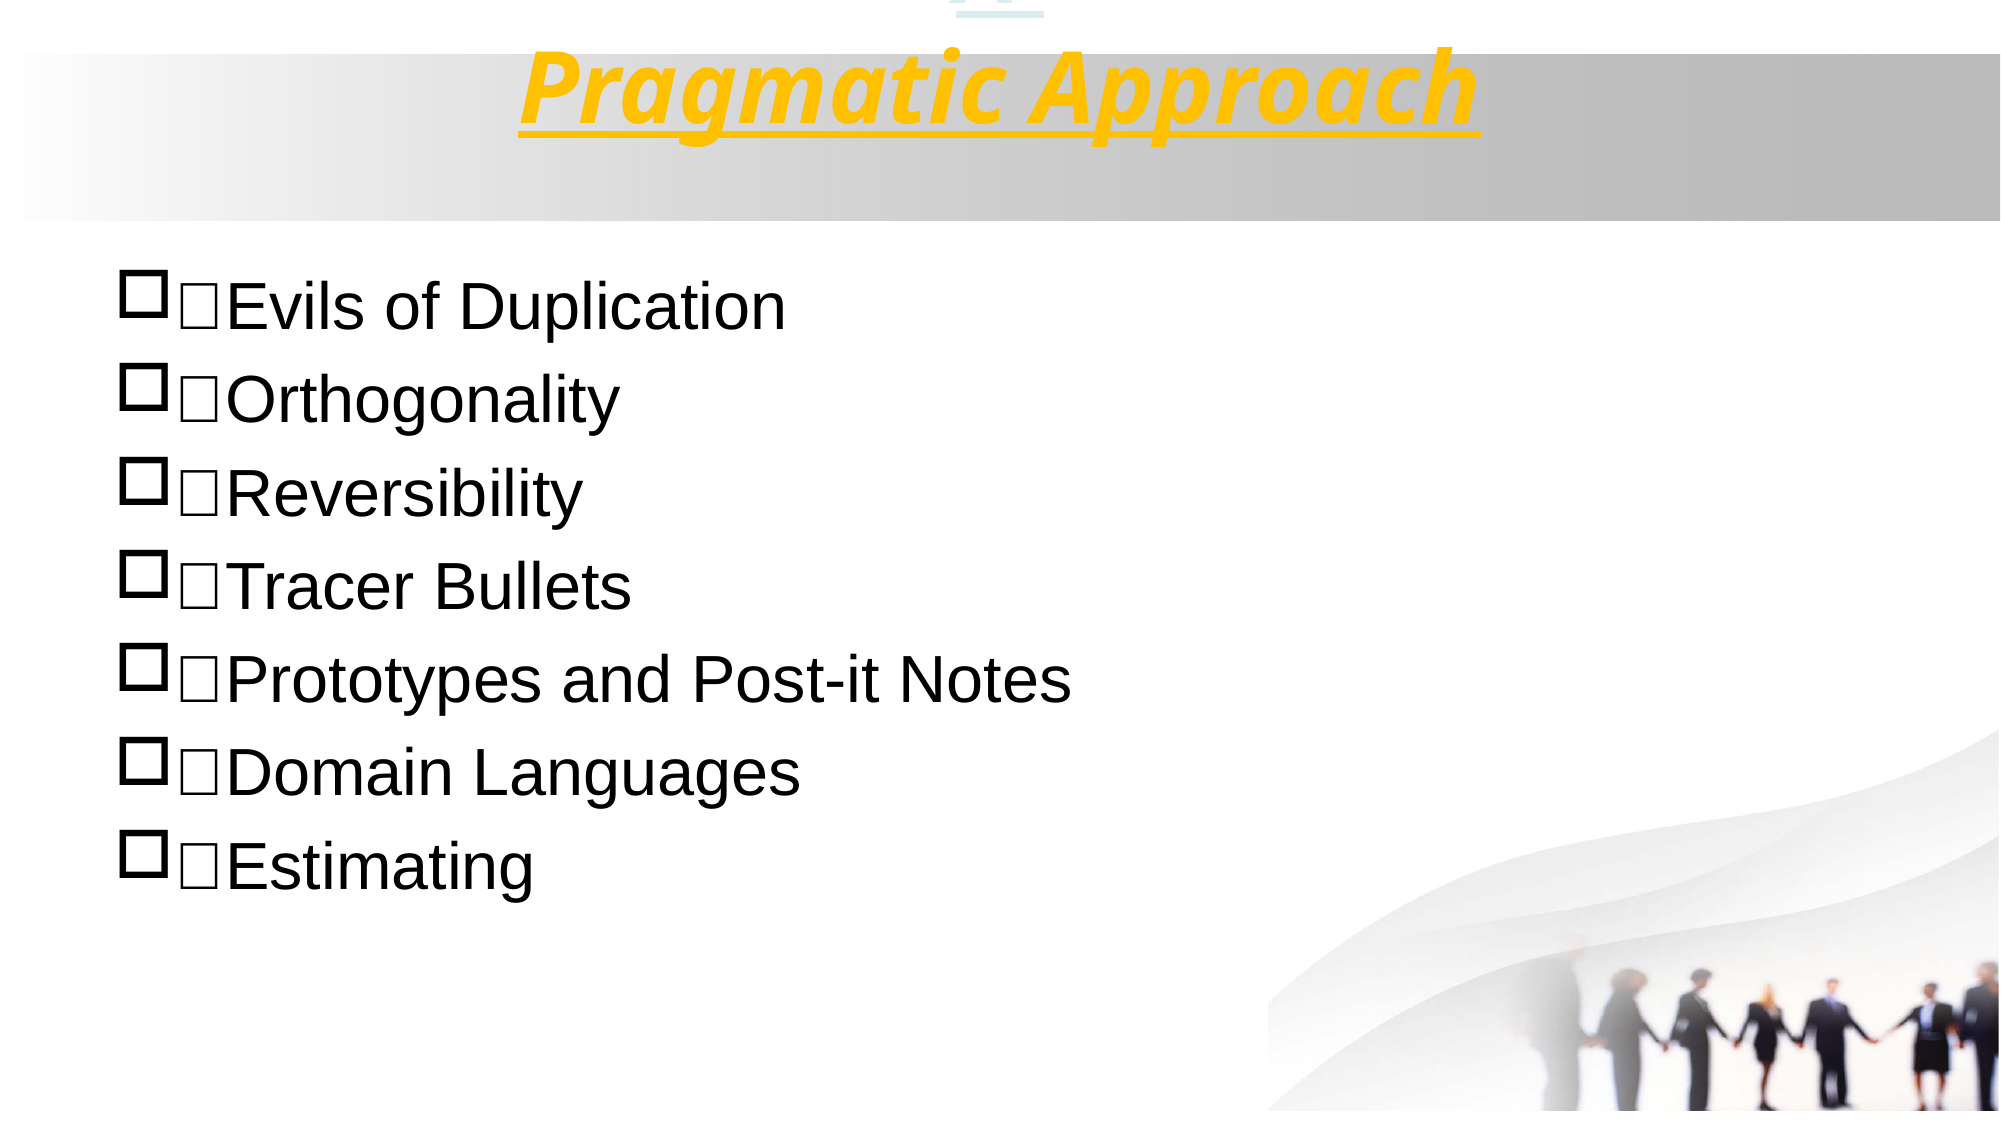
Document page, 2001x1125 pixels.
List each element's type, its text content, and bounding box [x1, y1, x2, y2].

title A Pragmatic Approach [99, 0, 1901, 168]
list Evils of Duplication Orthogonality Reversibility Tracer Bullets Prototypes and Post-it Notes Domain Languages Estimating [99, 255, 1901, 1006]
picture [1268, 728, 1999, 1111]
